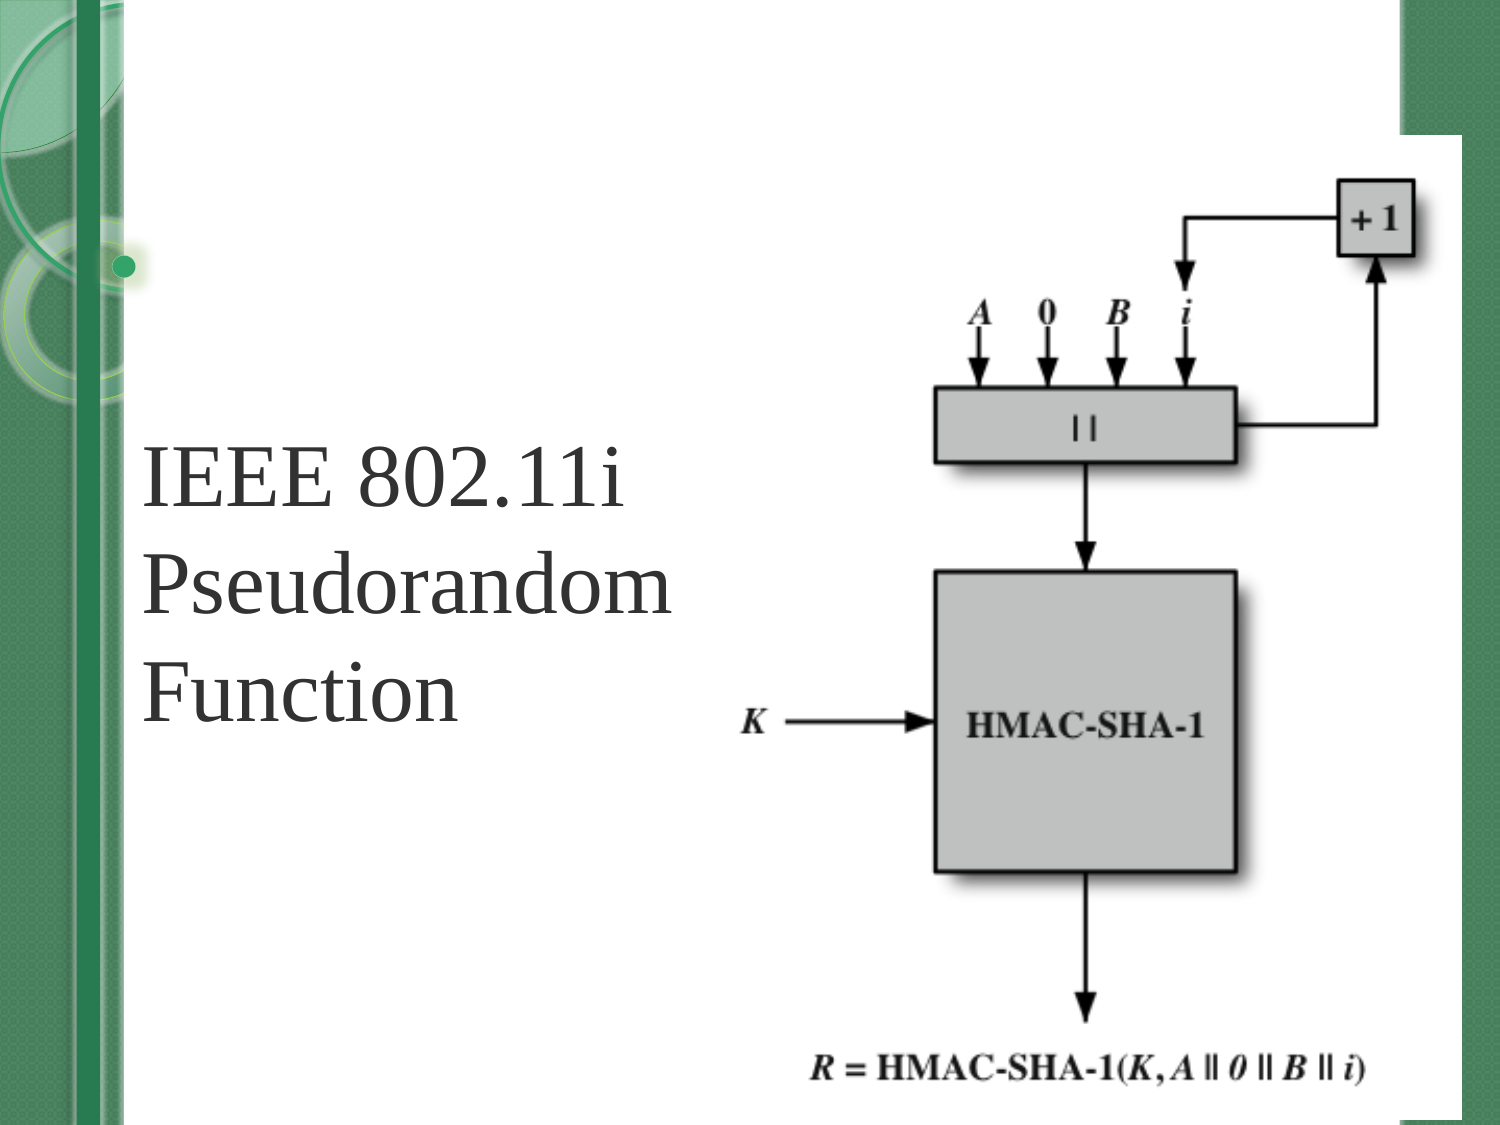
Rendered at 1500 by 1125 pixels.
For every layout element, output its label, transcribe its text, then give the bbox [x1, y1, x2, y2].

picture [710, 135, 1462, 1120]
title IEEE 802.11i Pseudorandom Function [126, 78, 712, 1079]
